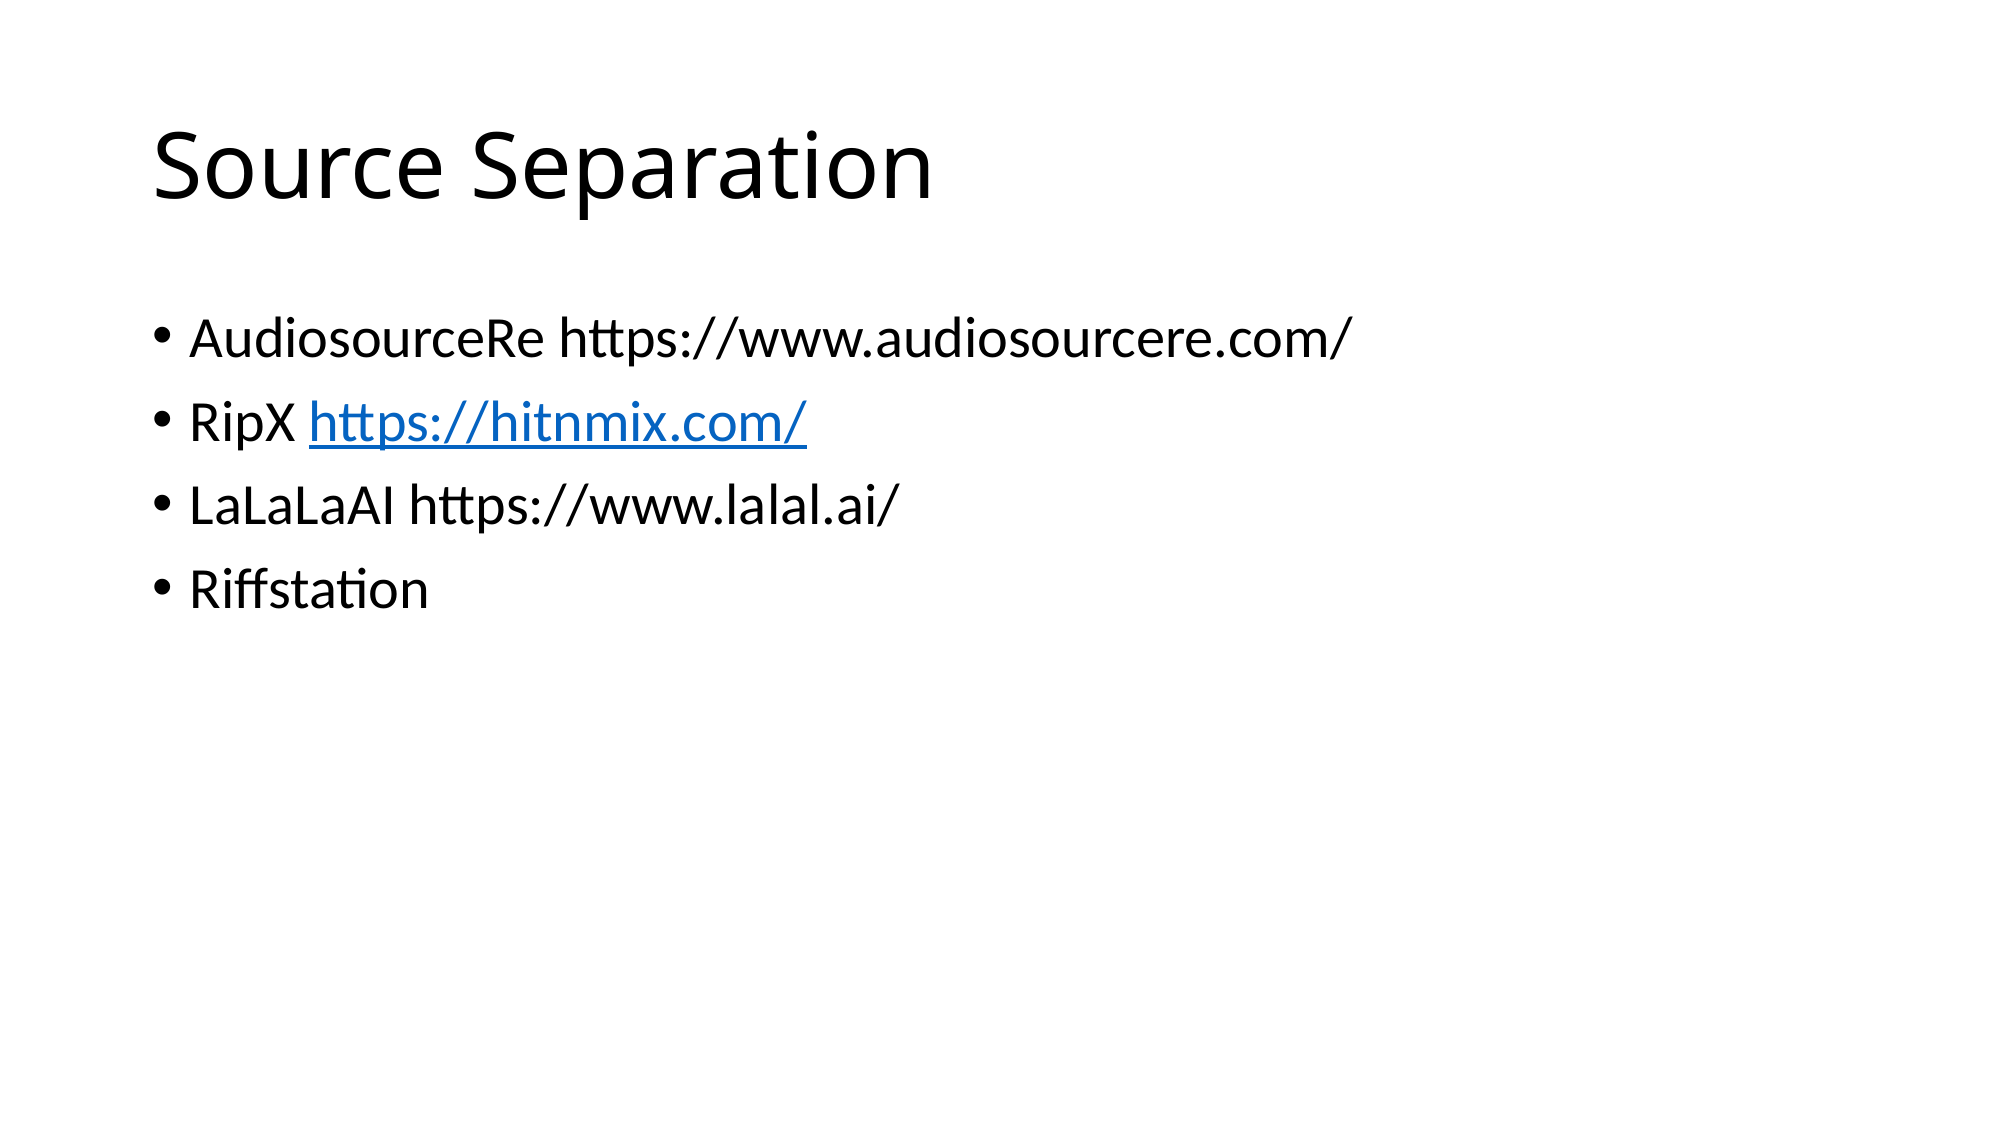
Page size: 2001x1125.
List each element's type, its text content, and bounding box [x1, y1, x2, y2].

title Source Separation [137, 59, 1863, 278]
list AudiosourceRe https://www.audiosourcere.com/ RipX https://hitnmix.com/ LaLaLaAI https://www.lalal.ai/ Riffstation [137, 299, 1863, 1014]
